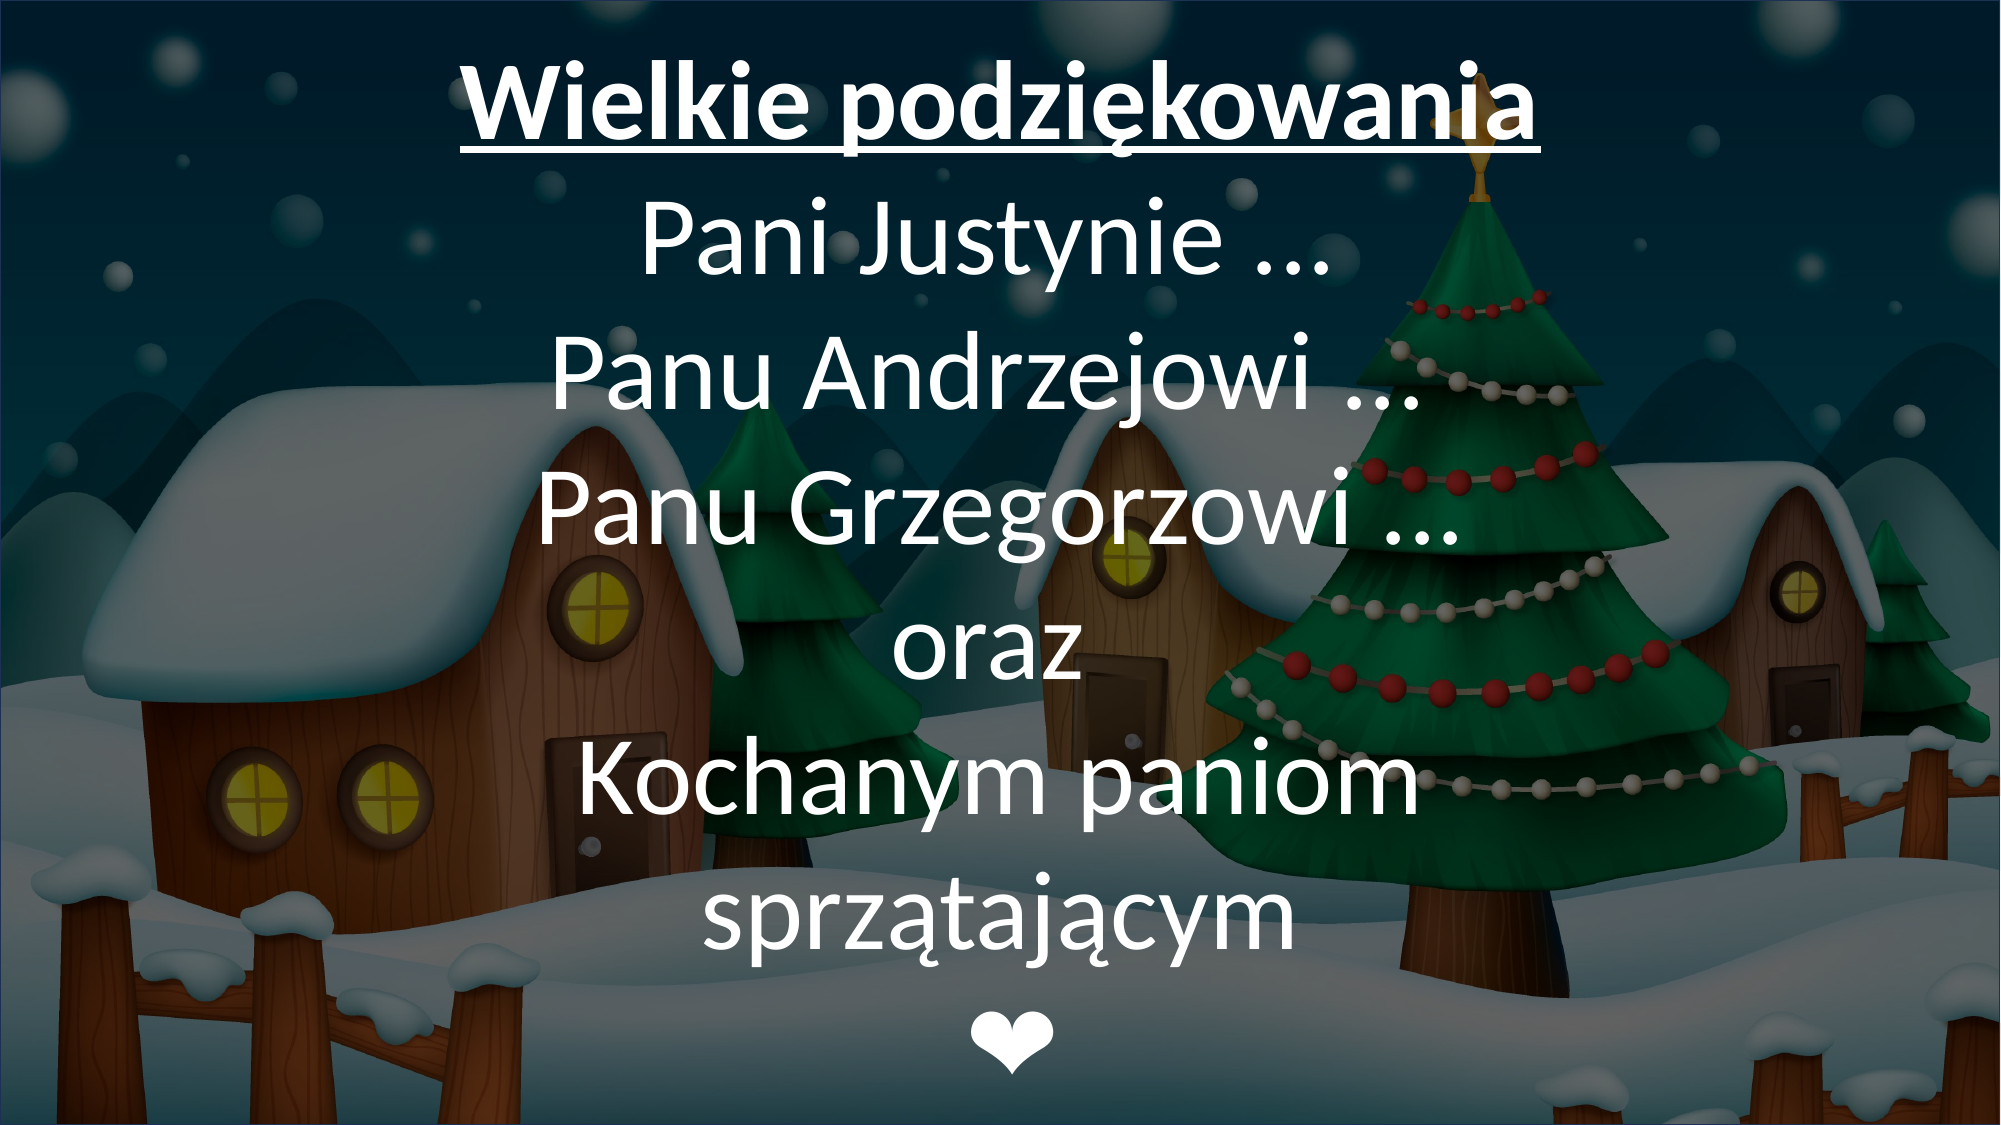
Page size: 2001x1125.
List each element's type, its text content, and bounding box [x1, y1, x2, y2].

text_box [0, 0, 2000, 1125]
text_box Wielkie podziękowania Pani Justynie ... Panu Andrzejowi ... Panu Grzegorzowi ... oraz Kochanym paniom sprzątającym ❤️ [274, 19, 1726, 1114]
